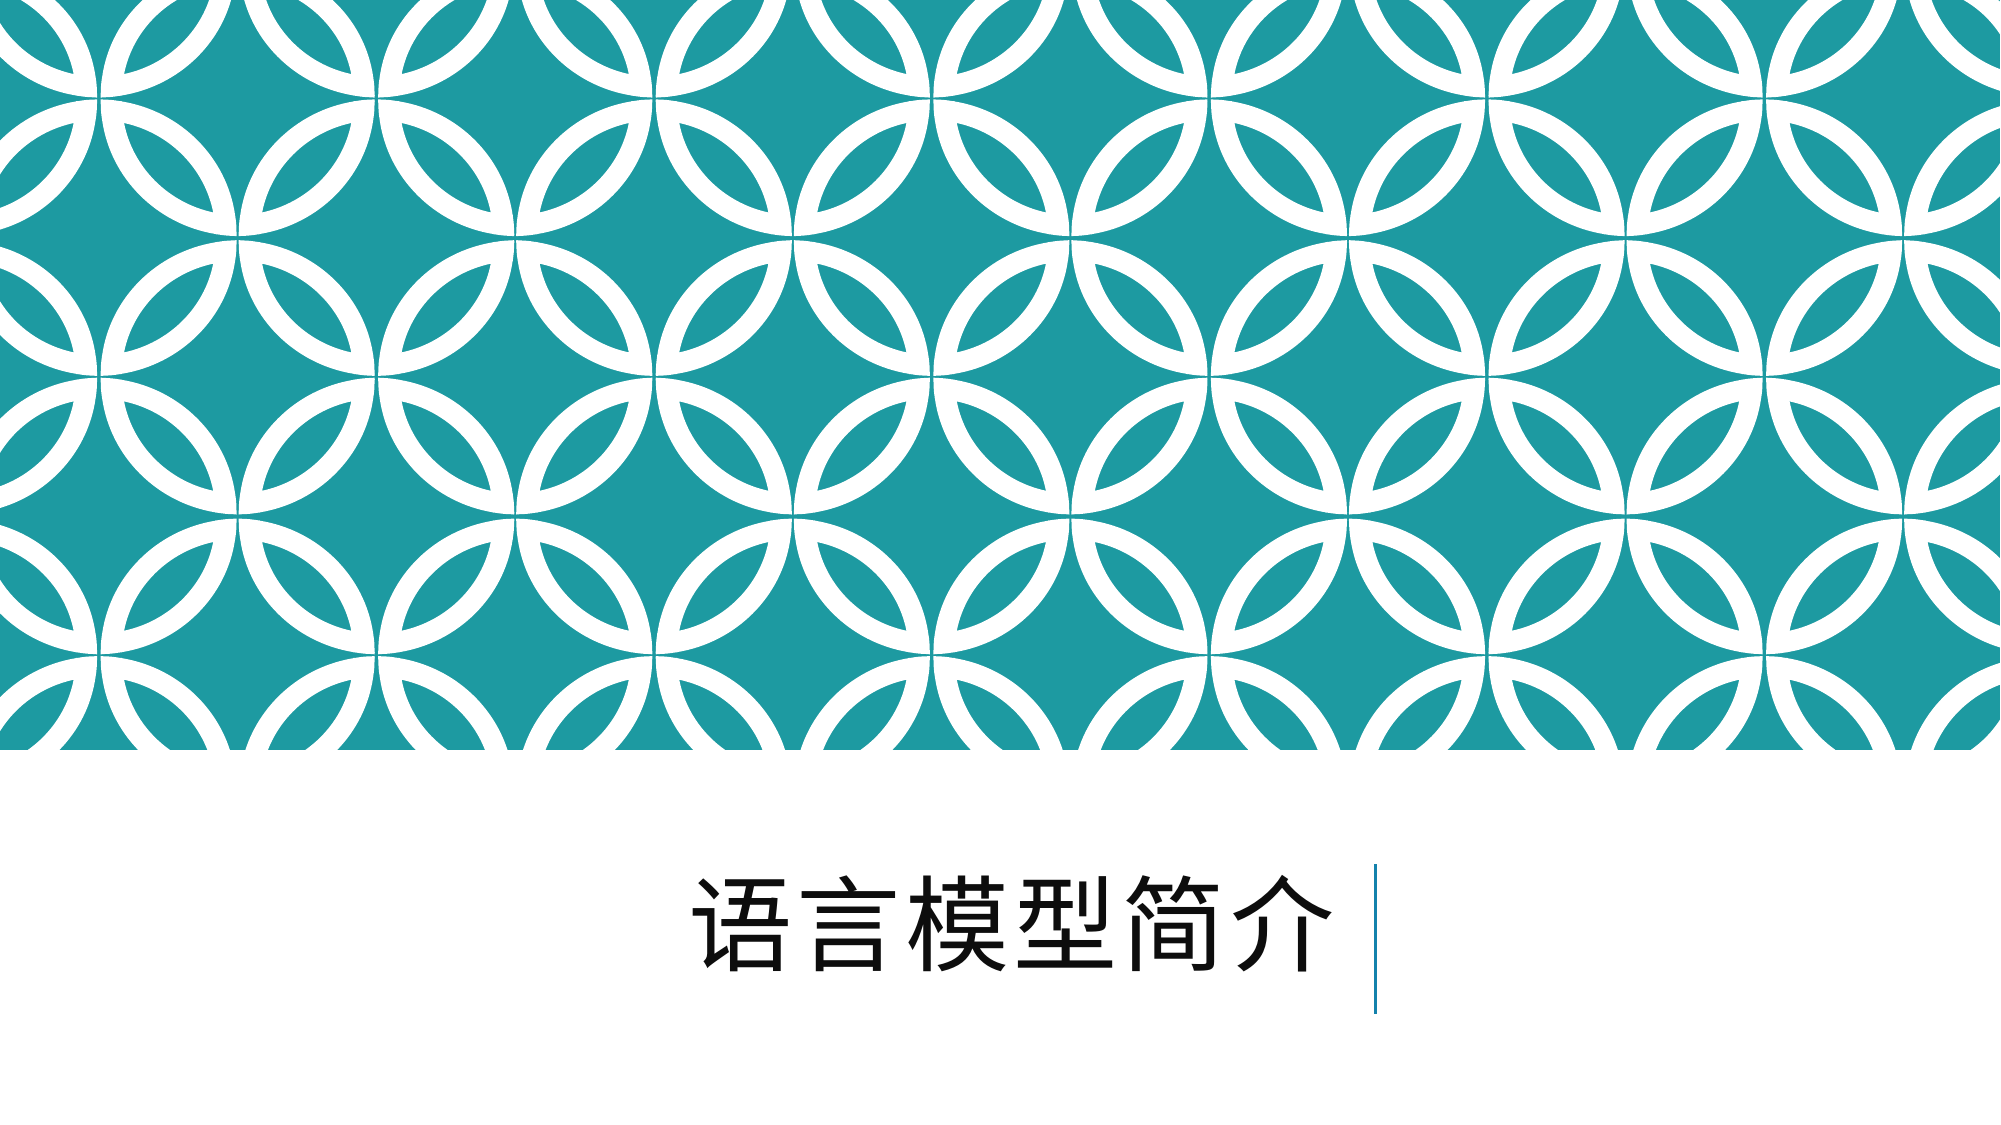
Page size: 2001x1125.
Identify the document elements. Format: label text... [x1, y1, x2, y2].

title 语言模型简介 [75, 813, 1350, 1054]
